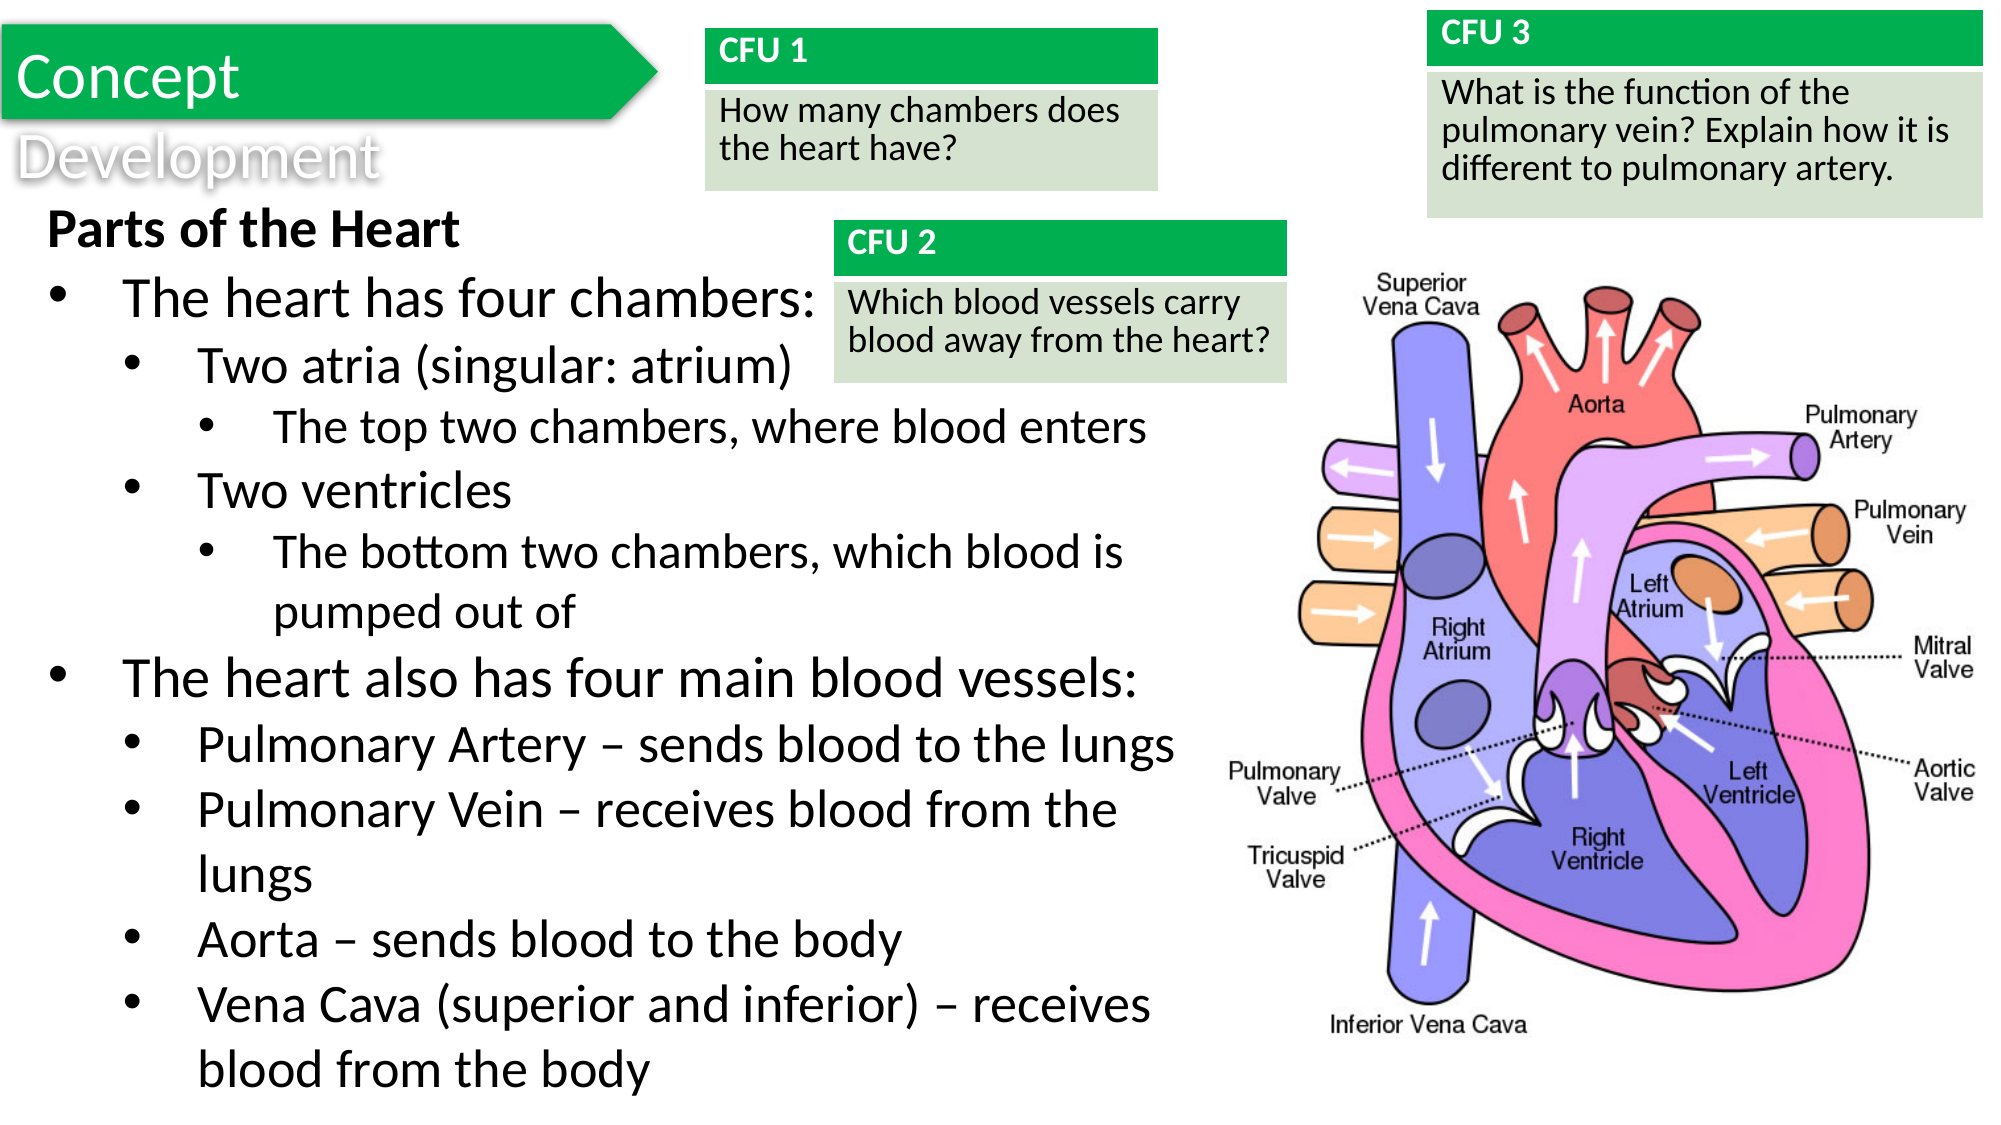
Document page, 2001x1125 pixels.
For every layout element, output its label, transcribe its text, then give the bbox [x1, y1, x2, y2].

table_header CFU 1 [705, 28, 1158, 84]
table_header CFU 3 [1427, 10, 1983, 66]
table_cell What is the function of the pulmonary vein? Explain how it is different to pulmonary artery. [1427, 72, 1983, 218]
table_header CFU 2 [834, 220, 1287, 276]
table_cell Which blood vessels carry blood away from the heart? [834, 282, 1205, 383]
text_box Concept Development [1, 24, 658, 119]
table_cell How many chambers does the heart have? [705, 90, 1158, 191]
text_box Parts of the Heart The heart has four chambers: Two atria (singular: atrium) The top two chambers, where blood enters Two ventricles The bottom two chambers, which blood is pumped out of The heart also has four main blood vessels: Pulmonary Artery – sends blood to the lungs Pulmonary Vein – receives blood from the lungs Aorta – sends blood to the body Vena Cava (superior and inferior) – receives blood from the body [33, 184, 1217, 1106]
picture [1205, 257, 1997, 1049]
